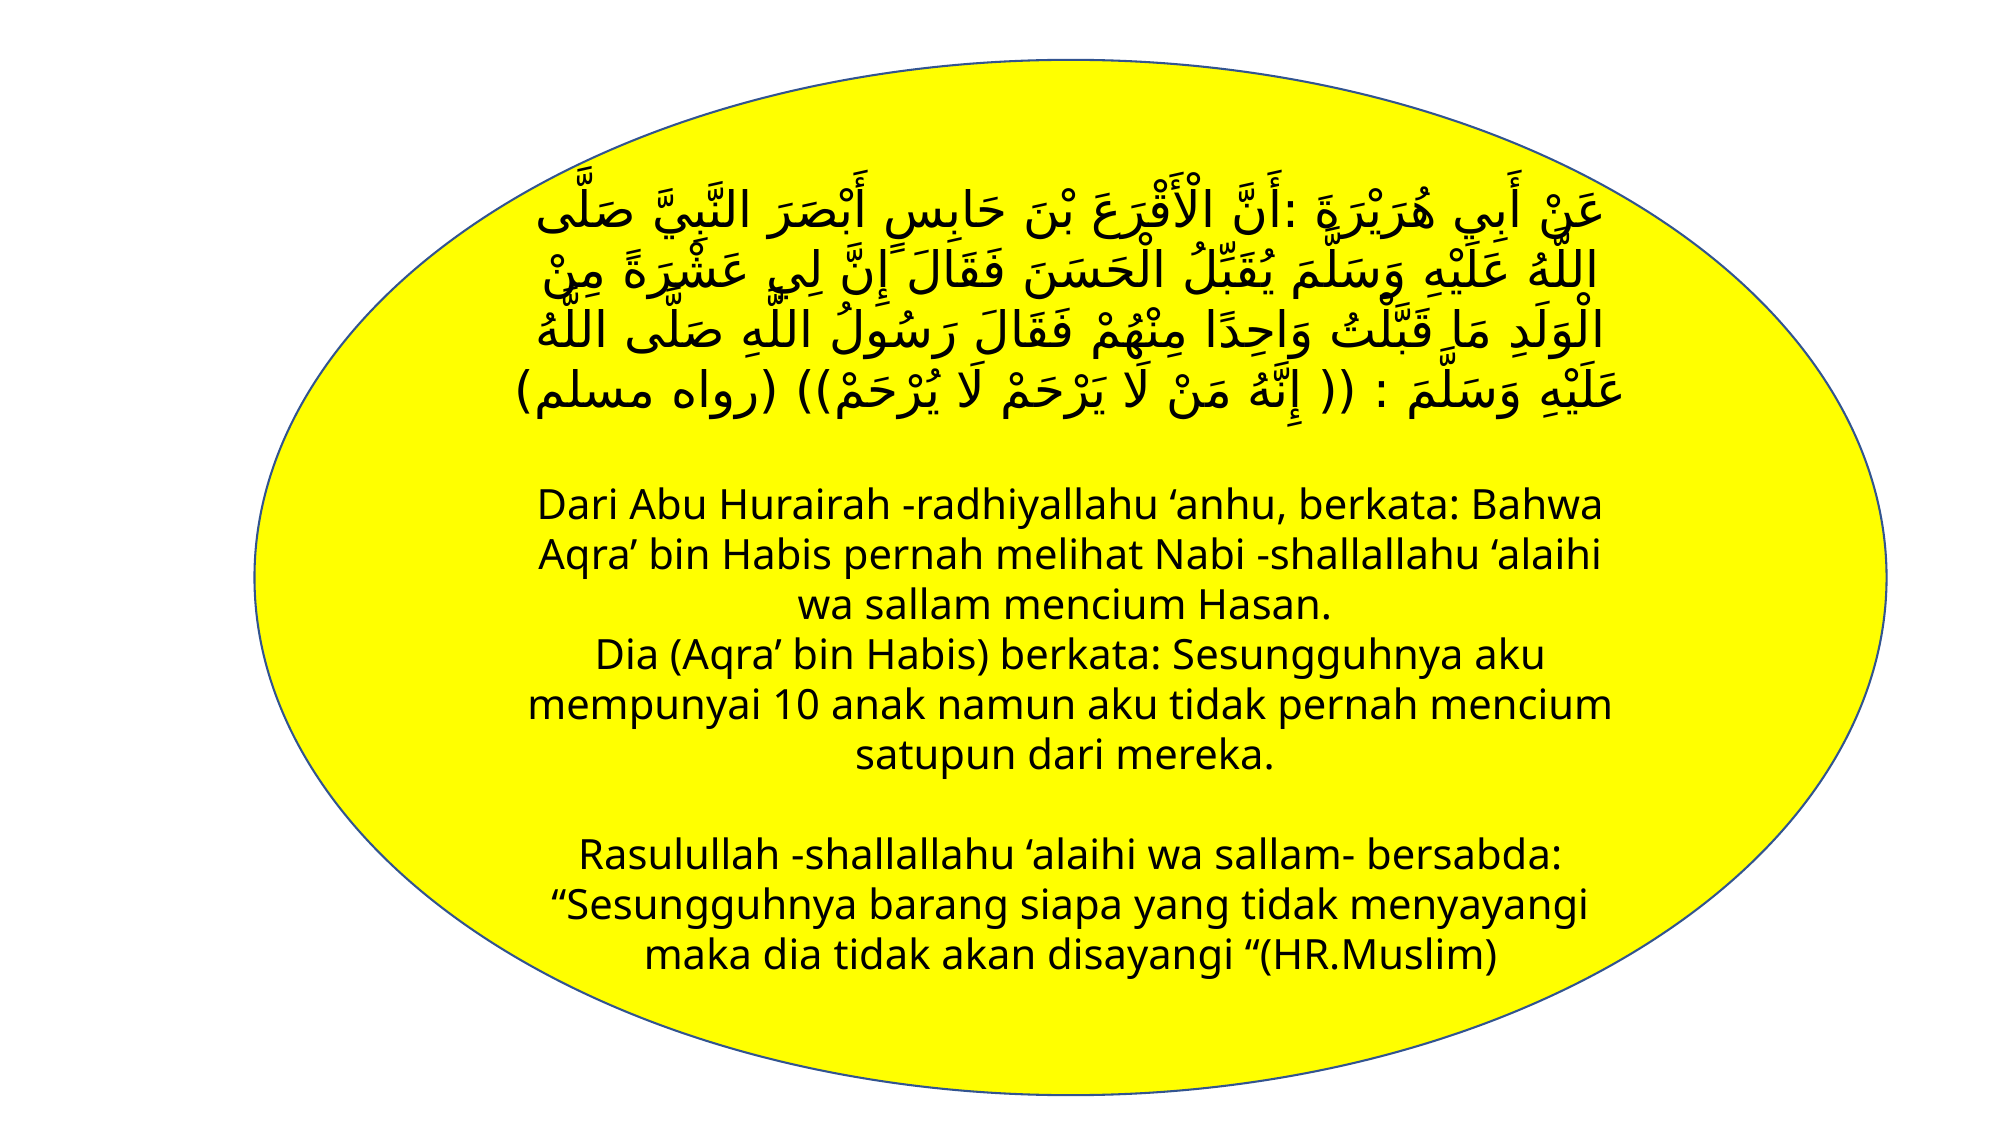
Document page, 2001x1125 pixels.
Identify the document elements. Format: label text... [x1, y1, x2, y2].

text_box عَنْ أَبِي هُرَيْرَةَ :أَنَّ الْأَقْرَعَ بْنَ حَابِسٍ أَبْصَرَ النَّبِيَّ صَلَّى اللَّهُ عَلَيْهِ وَسَلَّمَ يُقَبِّلُ الْحَسَنَ فَقَالَ إِنَّ لِي عَشْرَةً مِنْ الْوَلَدِ مَا قَبَّلْتُ وَاحِدًا مِنْهُمْ فَقَالَ رَسُولُ اللَّهِ صَلَّى اللَّهُ عَلَيْهِ وَسَلَّمَ : (( إِنَّهُ مَنْ لَا يَرْحَمْ لَا يُرْحَمْ)) (رواه مسلم) Dari Abu Hurairah -radhiyallahu ‘anhu, berkata: Bahwa Aqra’ bin Habis pernah melihat Nabi -shallallahu ‘alaihi wa sallam mencium Hasan. Dia (Aqra’ bin Habis) berkata: Sesungguhnya aku mempunyai 10 anak namun aku tidak pernah mencium satupun dari mereka. Rasulullah -shallallahu ‘alaihi wa sallam- bersabda: “Sesungguhnya barang siapa yang tidak menyayangi maka dia tidak akan disayangi “(HR.Muslim) [253, 58, 1888, 1097]
